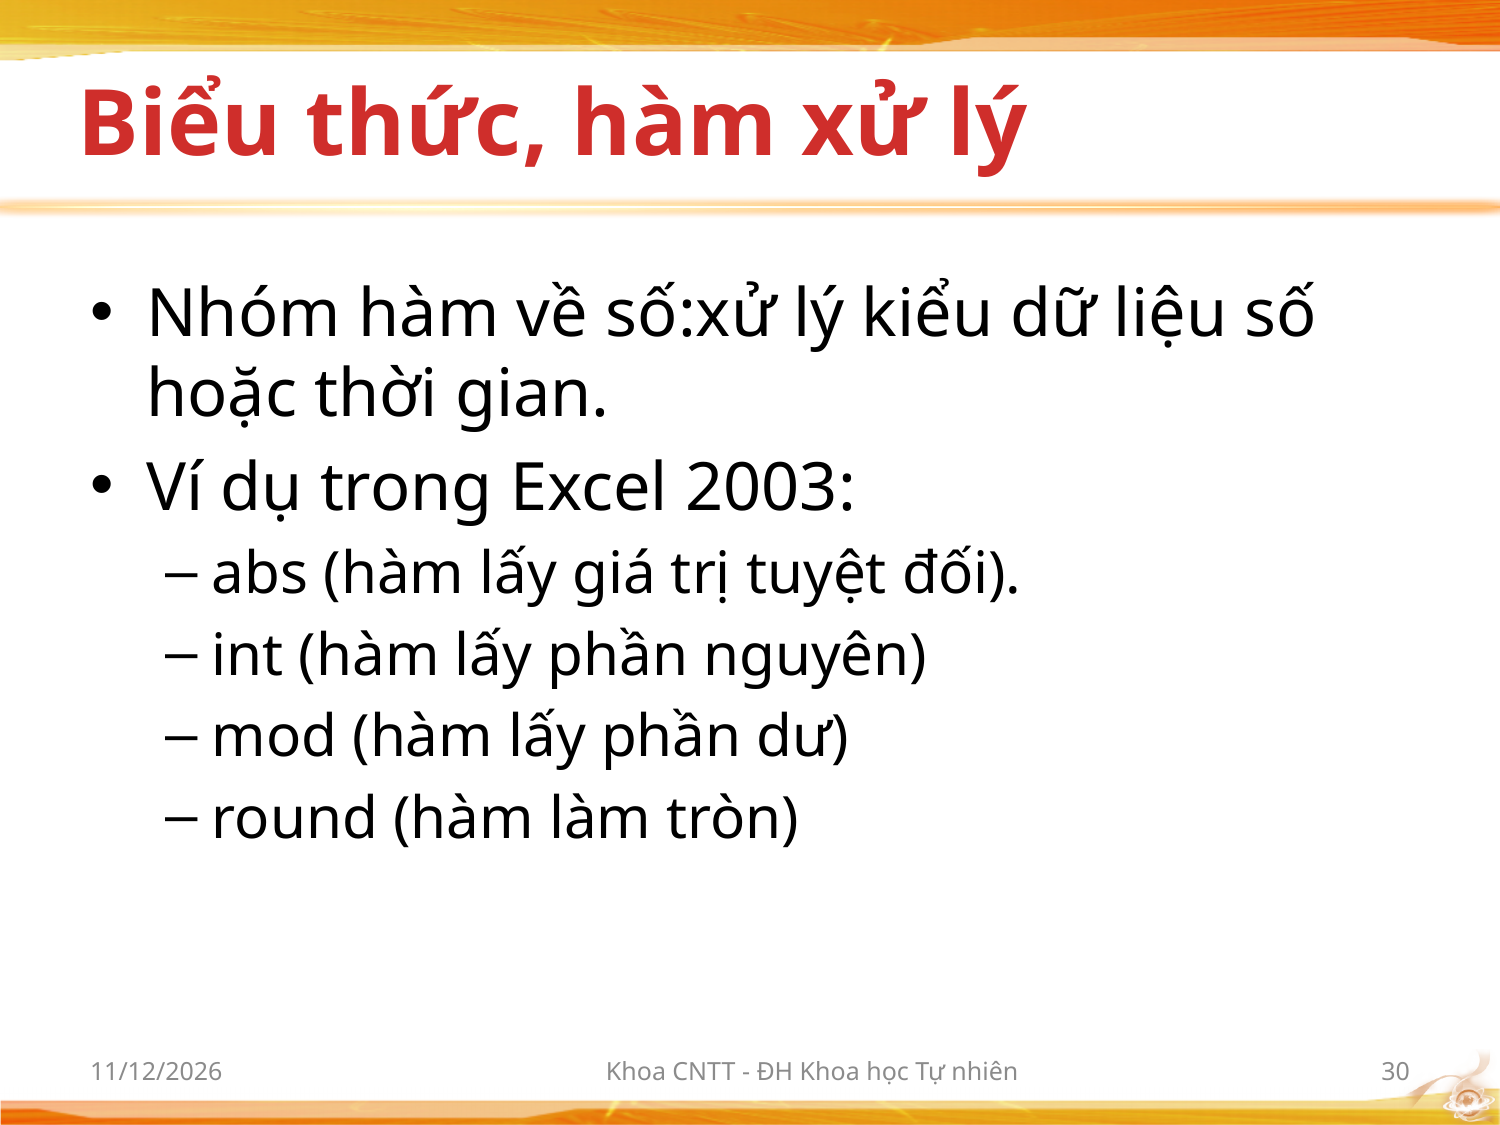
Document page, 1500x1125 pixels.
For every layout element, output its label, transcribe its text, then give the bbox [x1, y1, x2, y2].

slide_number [75, 1042, 238, 1103]
list Nhóm hàm về số:xử lý kiểu dữ liệu số hoặc thời gian. Ví dụ trong Excel 2003: abs (hàm lấy giá trị tuyệt đối). int (hàm lấy phần nguyên) mod (hàm lấy phần dư) round (hàm làm tròn) [75, 262, 1425, 1005]
footer Khoa CNTT - ĐH Khoa học Tự nhiên [312, 1042, 1313, 1103]
picture [0, 0, 1500, 63]
title Biểu thức, hàm xử lý [62, 24, 1475, 213]
picture [2, 1088, 1399, 1124]
slide_number 30 [1337, 1042, 1425, 1103]
